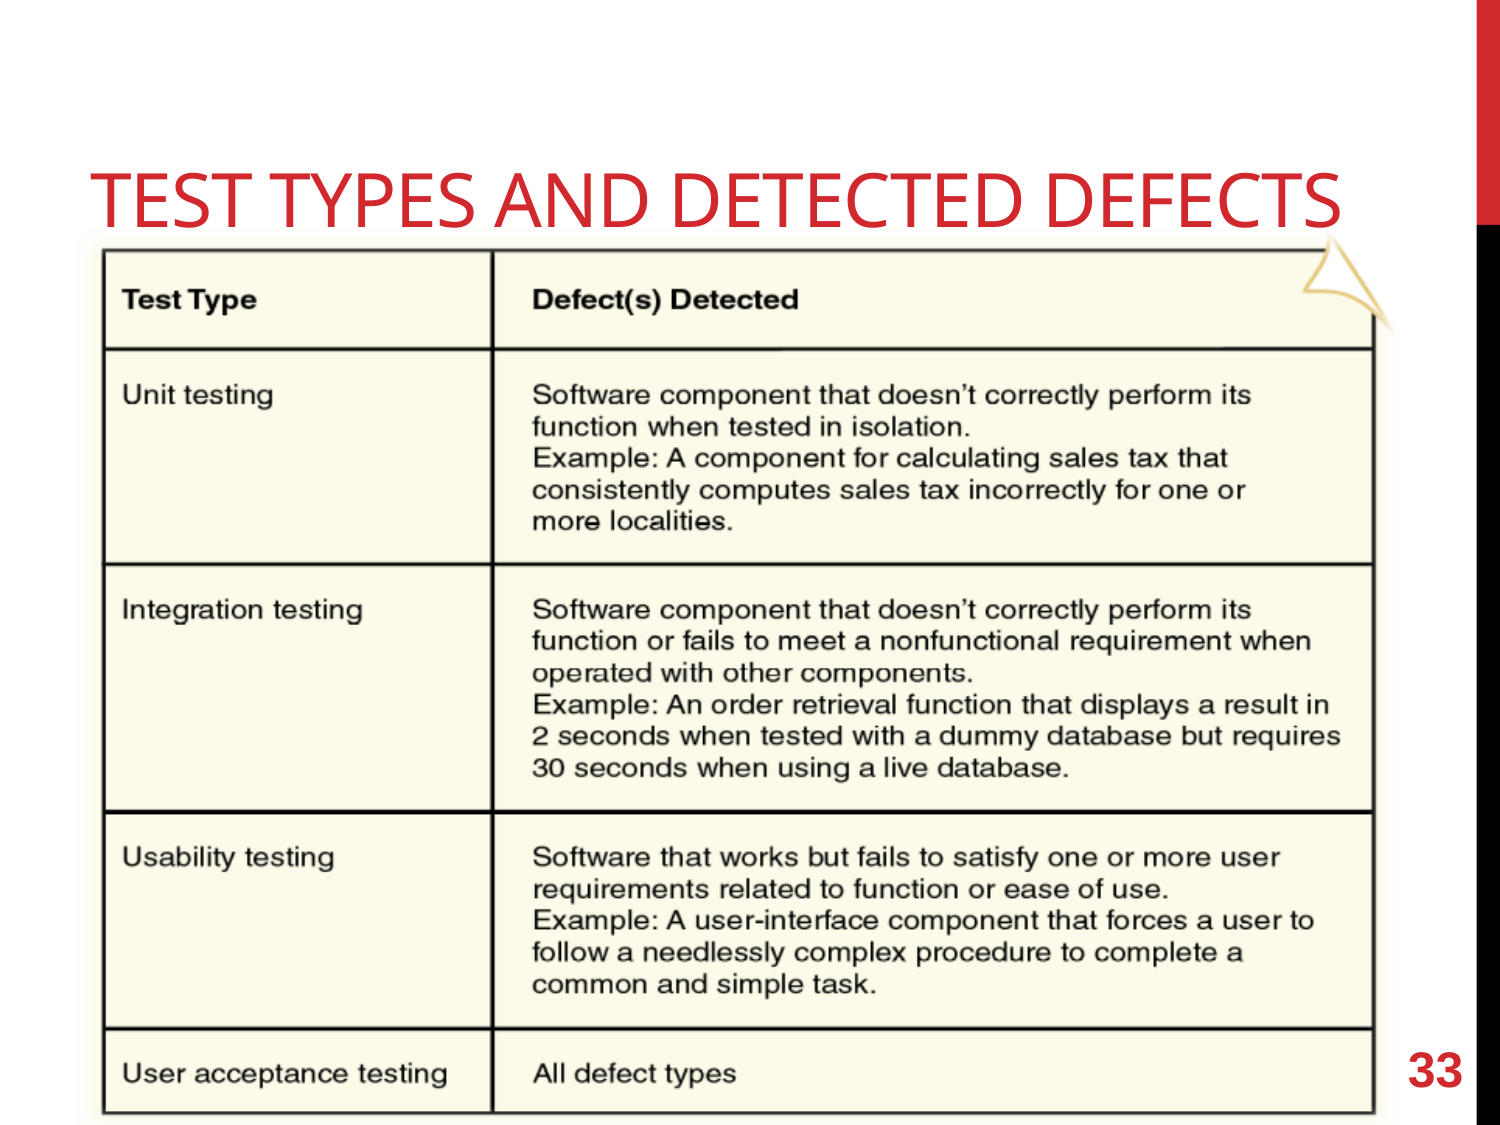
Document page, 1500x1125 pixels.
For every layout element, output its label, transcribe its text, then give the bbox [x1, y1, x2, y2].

slide_number 33 [1410, 1037, 1479, 1098]
picture [74, 227, 1401, 1125]
title Test types and detected defects [75, 25, 1450, 250]
